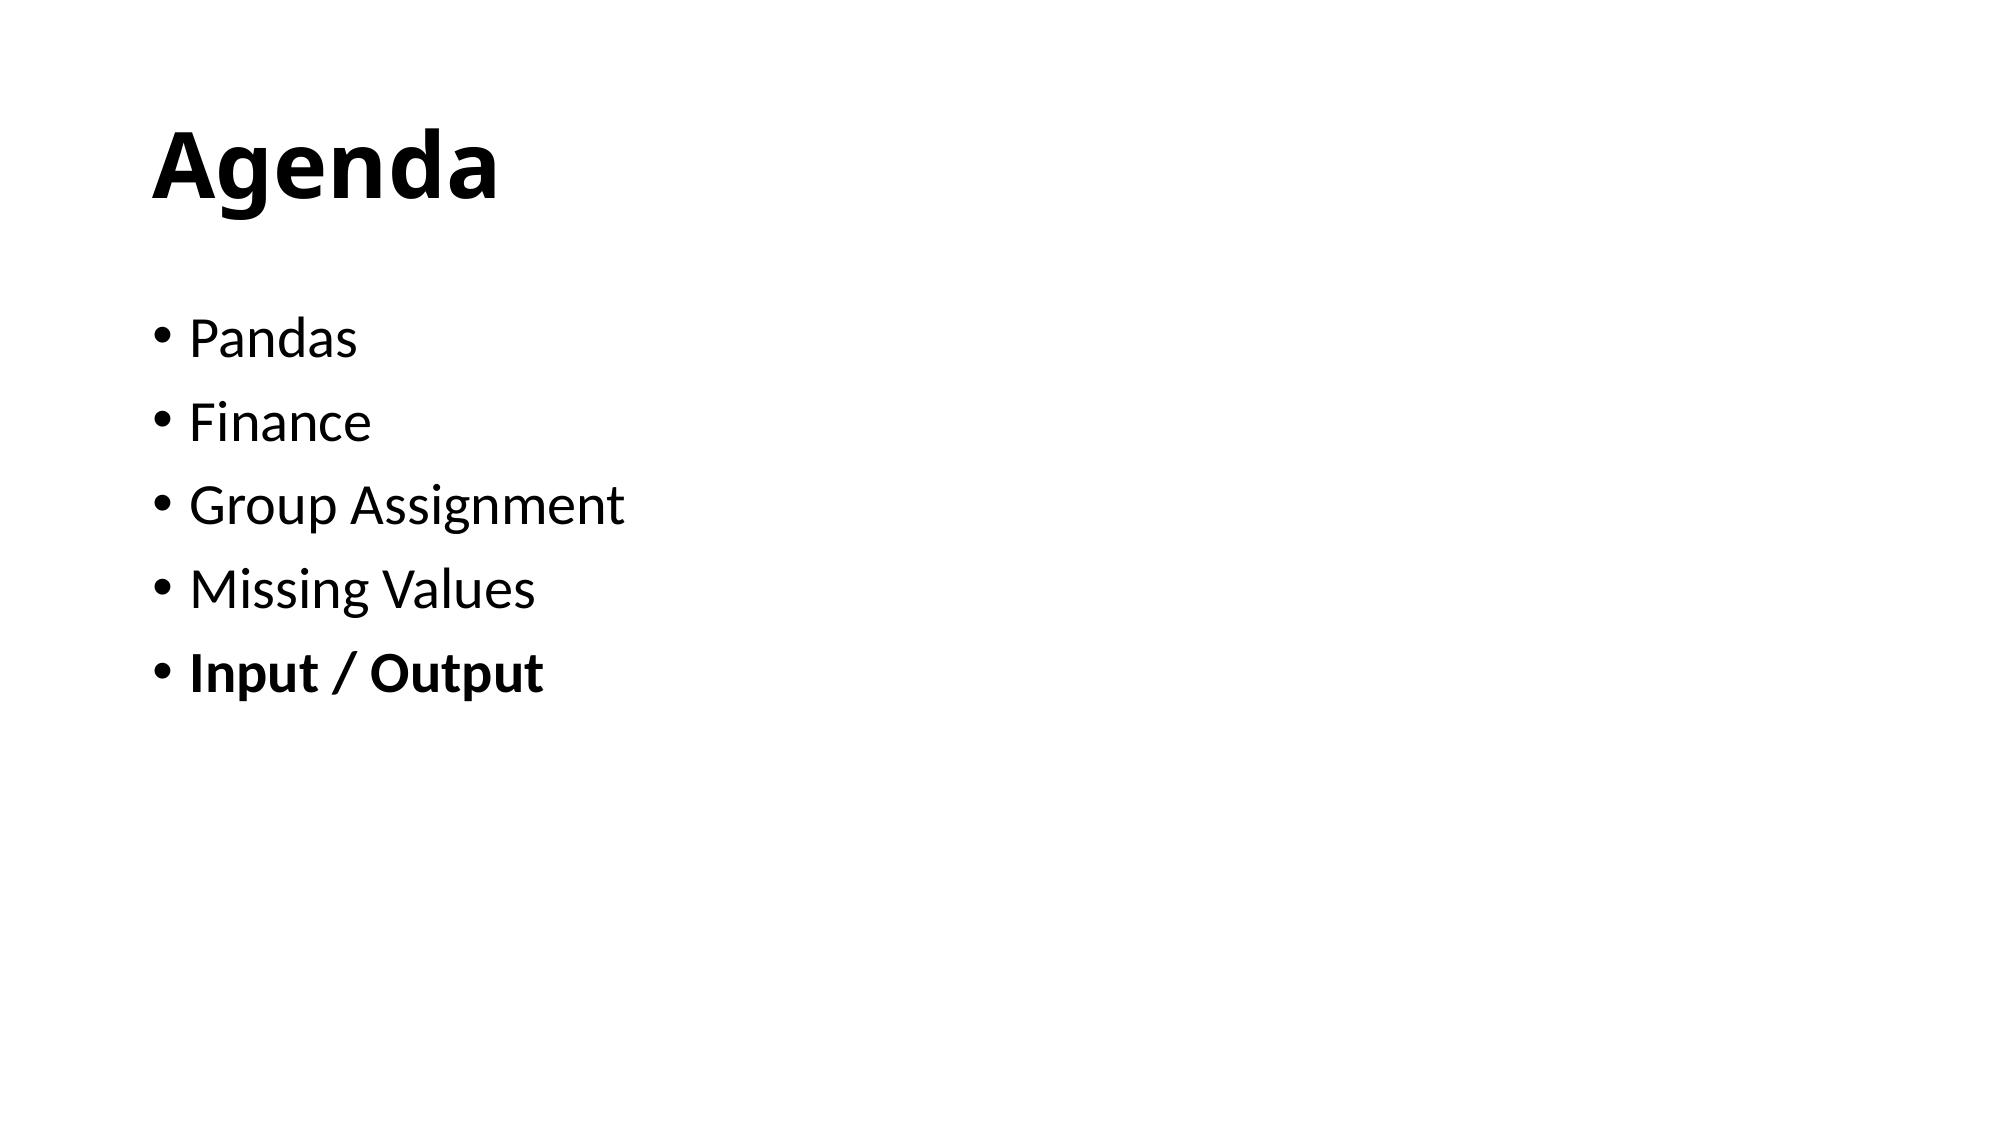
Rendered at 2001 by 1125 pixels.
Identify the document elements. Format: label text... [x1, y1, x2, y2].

list Pandas Finance Group Assignment Missing Values Input / Output [137, 299, 1863, 1014]
title Agenda [137, 59, 1863, 278]
